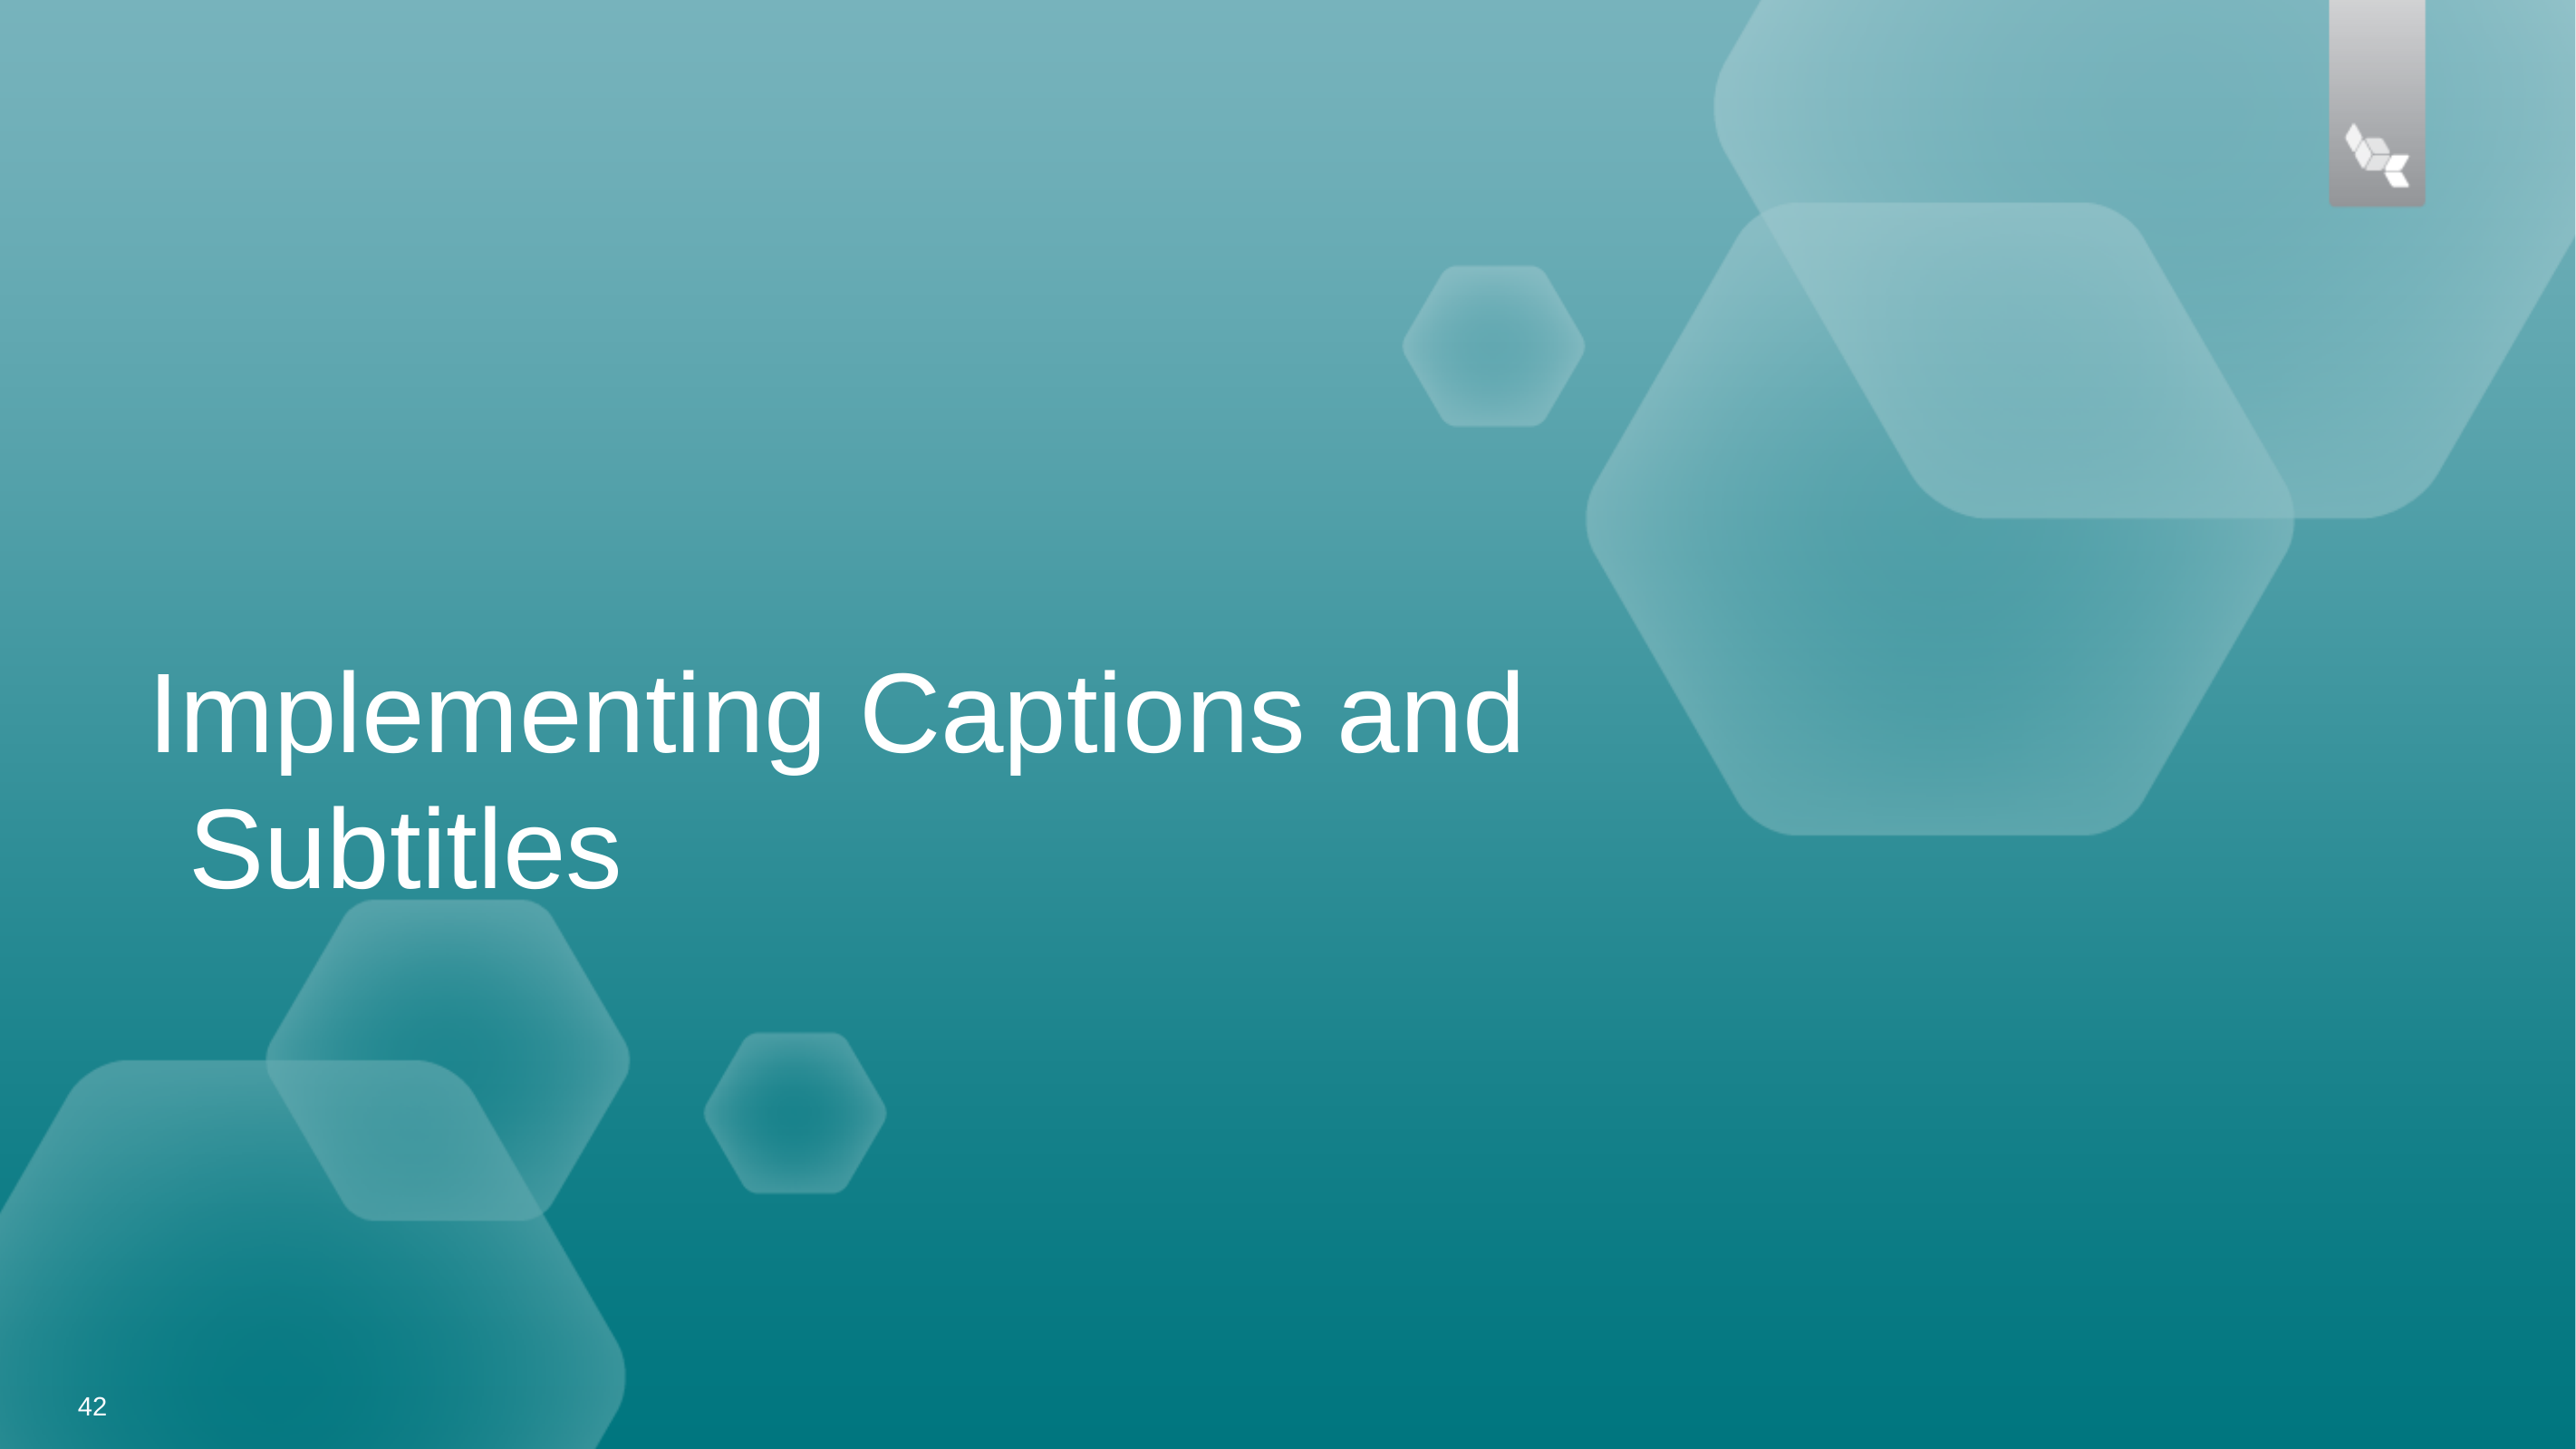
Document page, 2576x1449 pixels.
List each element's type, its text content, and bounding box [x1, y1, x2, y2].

list Implementing Captions and Subtitles [124, 627, 1857, 812]
slide_number 42 [0, 1375, 121, 1436]
picture [0, 0, 2576, 1449]
